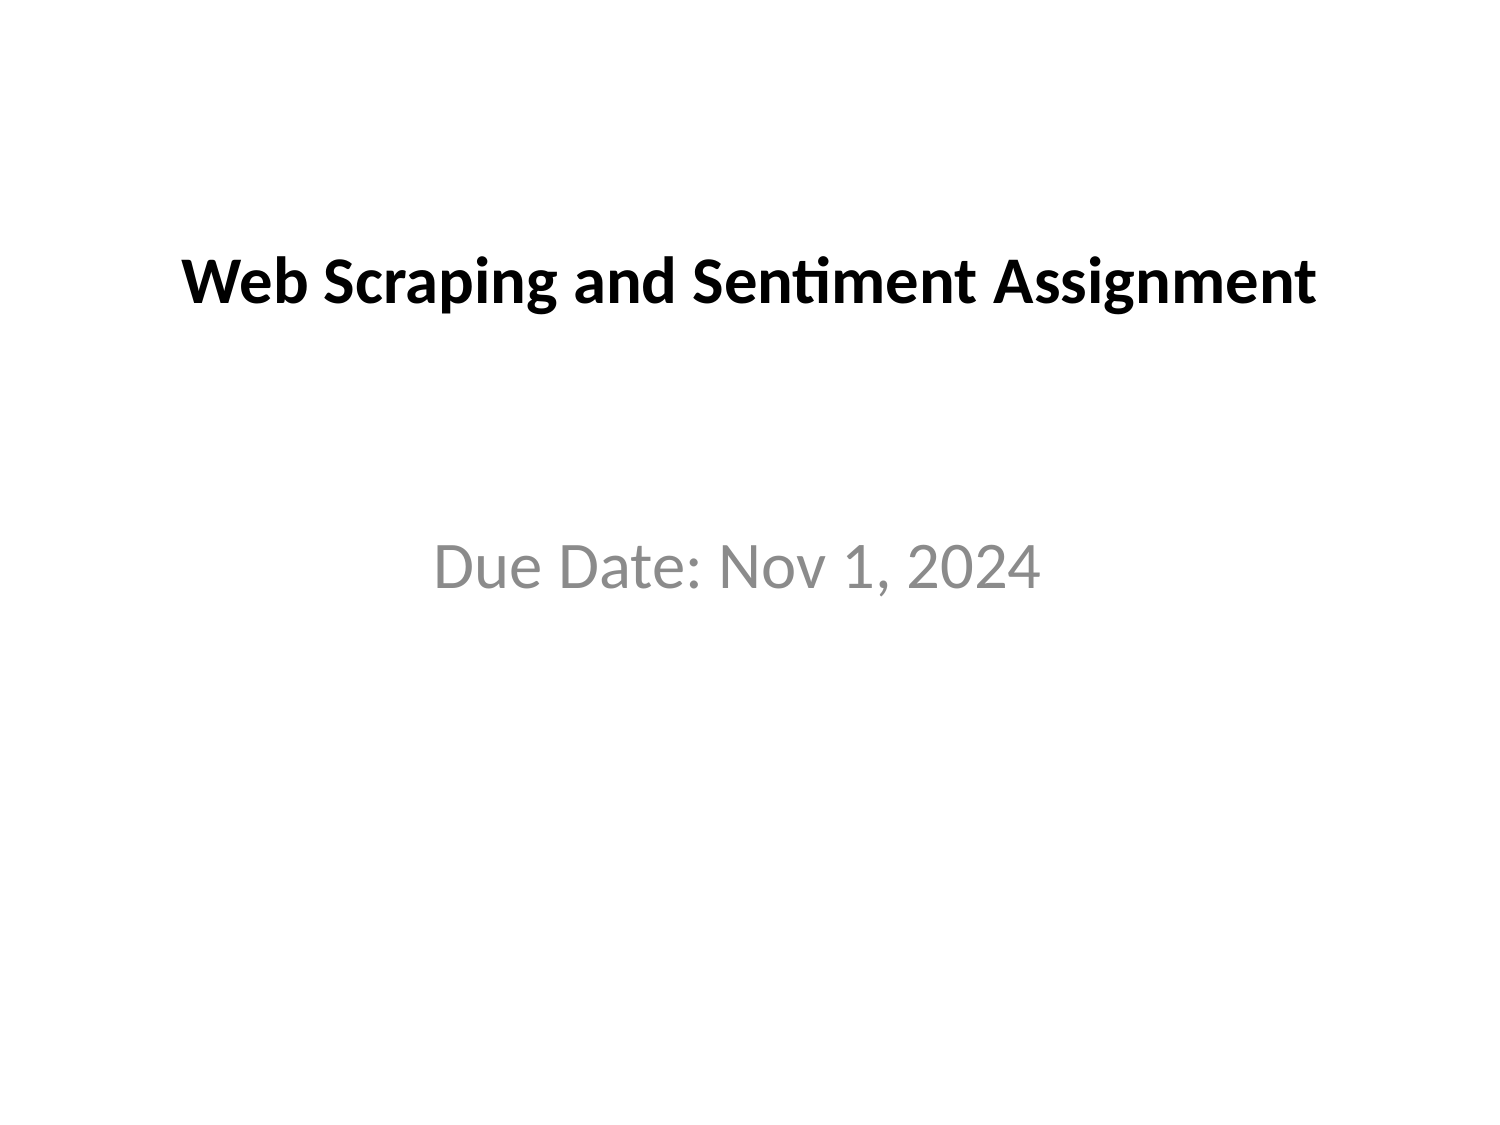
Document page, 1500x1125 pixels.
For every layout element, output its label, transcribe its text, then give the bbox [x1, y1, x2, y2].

title Web Scraping and Sentiment Assignment [112, 155, 1388, 398]
subtitle Due Date: Nov 1, 2024 [213, 514, 1263, 650]
